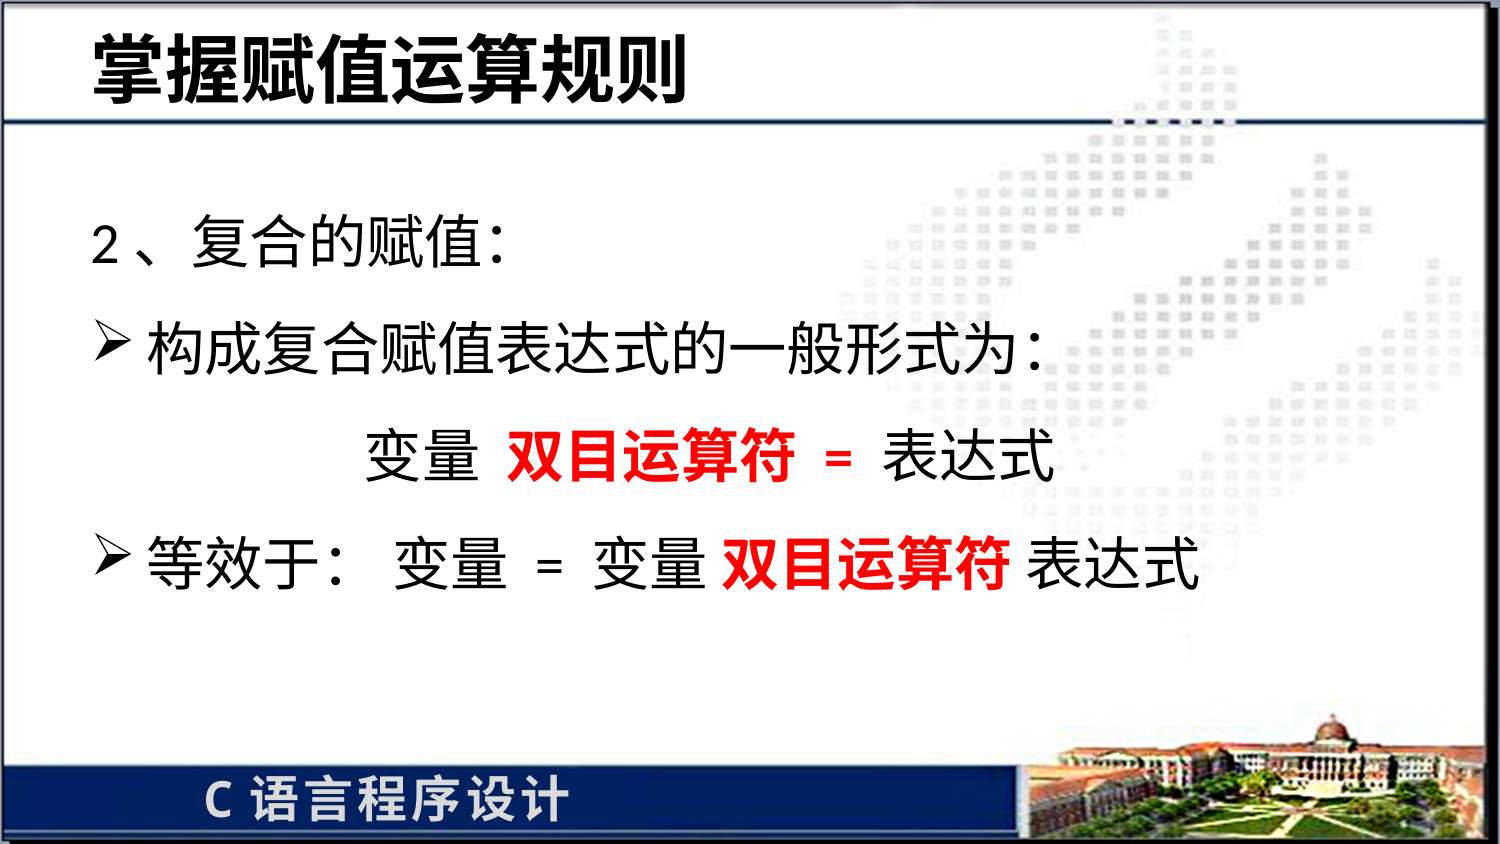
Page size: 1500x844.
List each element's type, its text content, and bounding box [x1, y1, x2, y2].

title 掌握赋值运算规则 [75, 20, 1425, 115]
picture [0, 0, 1500, 844]
list 2、复合的赋值： 构成复合赋值表达式的一般形式为： 变量 双目运算符 = 表达式 等效于： 变量 = 变量 双目运算符 表达式 [75, 197, 1424, 729]
